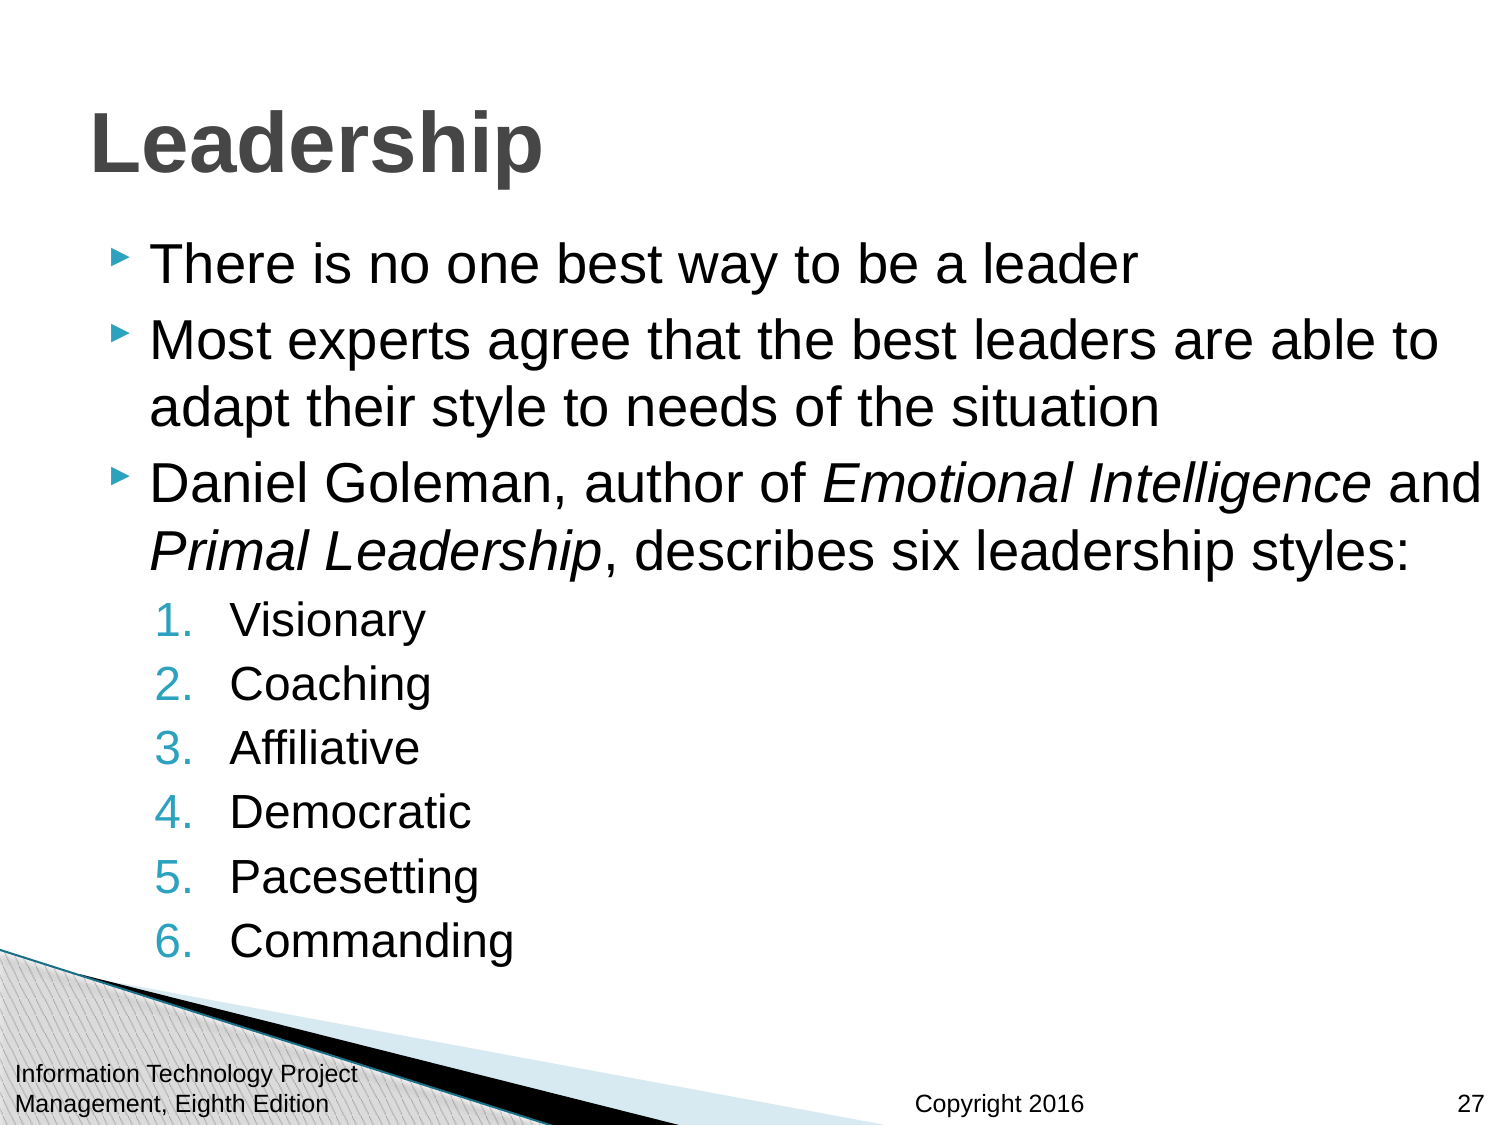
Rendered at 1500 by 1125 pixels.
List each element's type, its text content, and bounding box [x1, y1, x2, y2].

slide_number 27 [1408, 1065, 1500, 1125]
title Leadership [75, 45, 1425, 233]
footer Information Technology Project Management, Eighth Edition [0, 1065, 425, 1125]
list There is no one best way to be a leader Most experts agree that the best leaders are able to adapt their style to needs of the situation Daniel Goleman, author of Emotional Intelligence and Primal Leadership, describes six leadership styles: Visionary Coaching Affiliative Democratic Pacesetting Commanding [74, 219, 1500, 963]
